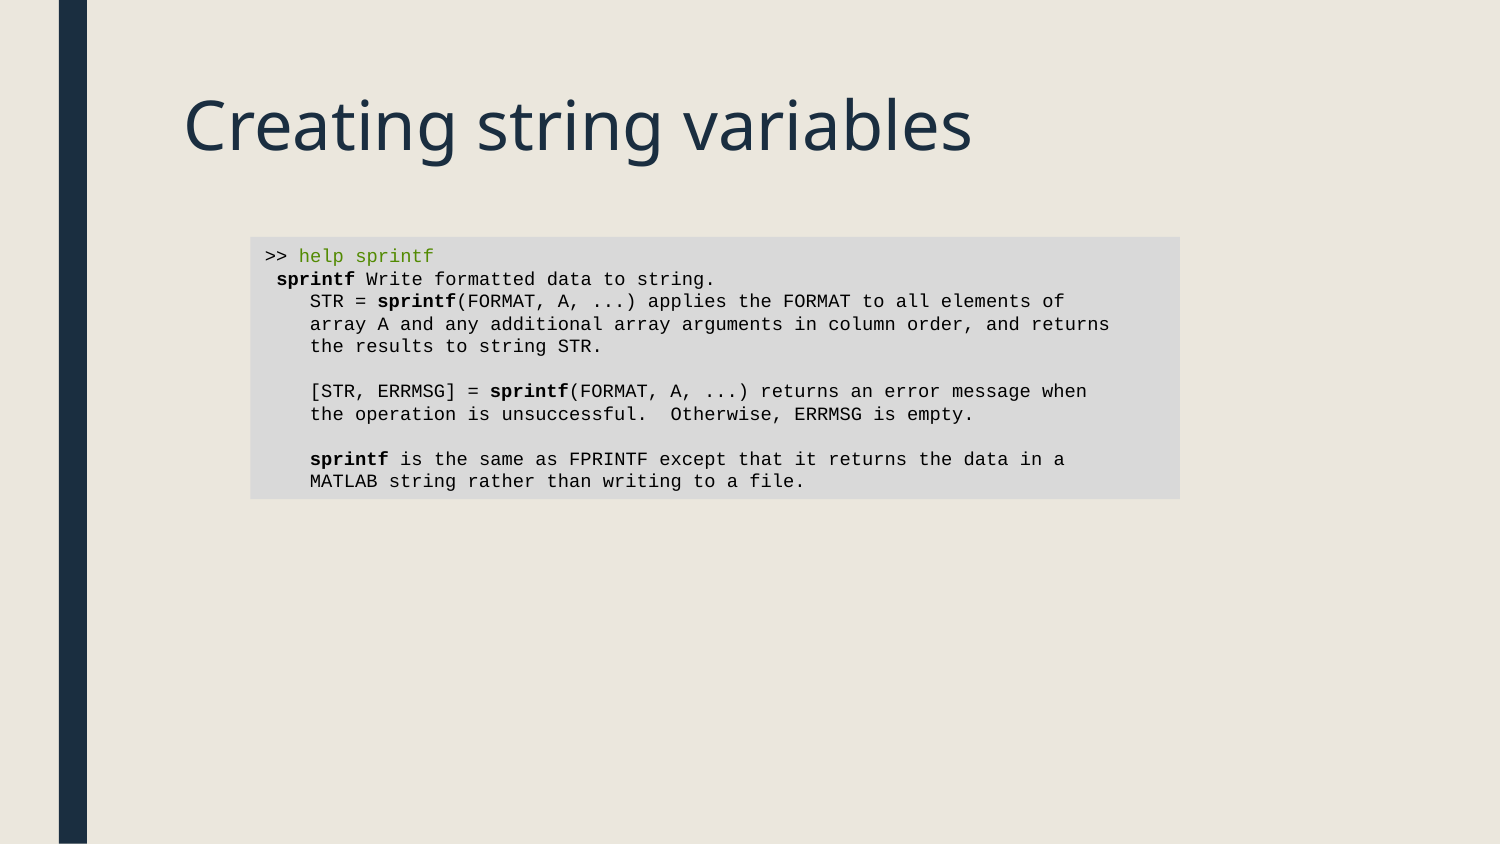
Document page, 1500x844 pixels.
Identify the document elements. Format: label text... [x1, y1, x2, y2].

text_box >> help sprintf sprintf Write formatted data to string. STR = sprintf(FORMAT, A, ...) applies the FORMAT to all elements of array A and any additional array arguments in column order, and returns the results to string STR. [STR, ERRMSG] = sprintf(FORMAT, A, ...) returns an error message when the operation is unsuccessful. Otherwise, ERRMSG is empty. sprintf is the same as FPRINTF except that it returns the data in a MATLAB string rather than writing to a file. [250, 236, 1180, 500]
title Creating string variables [168, 84, 1351, 268]
